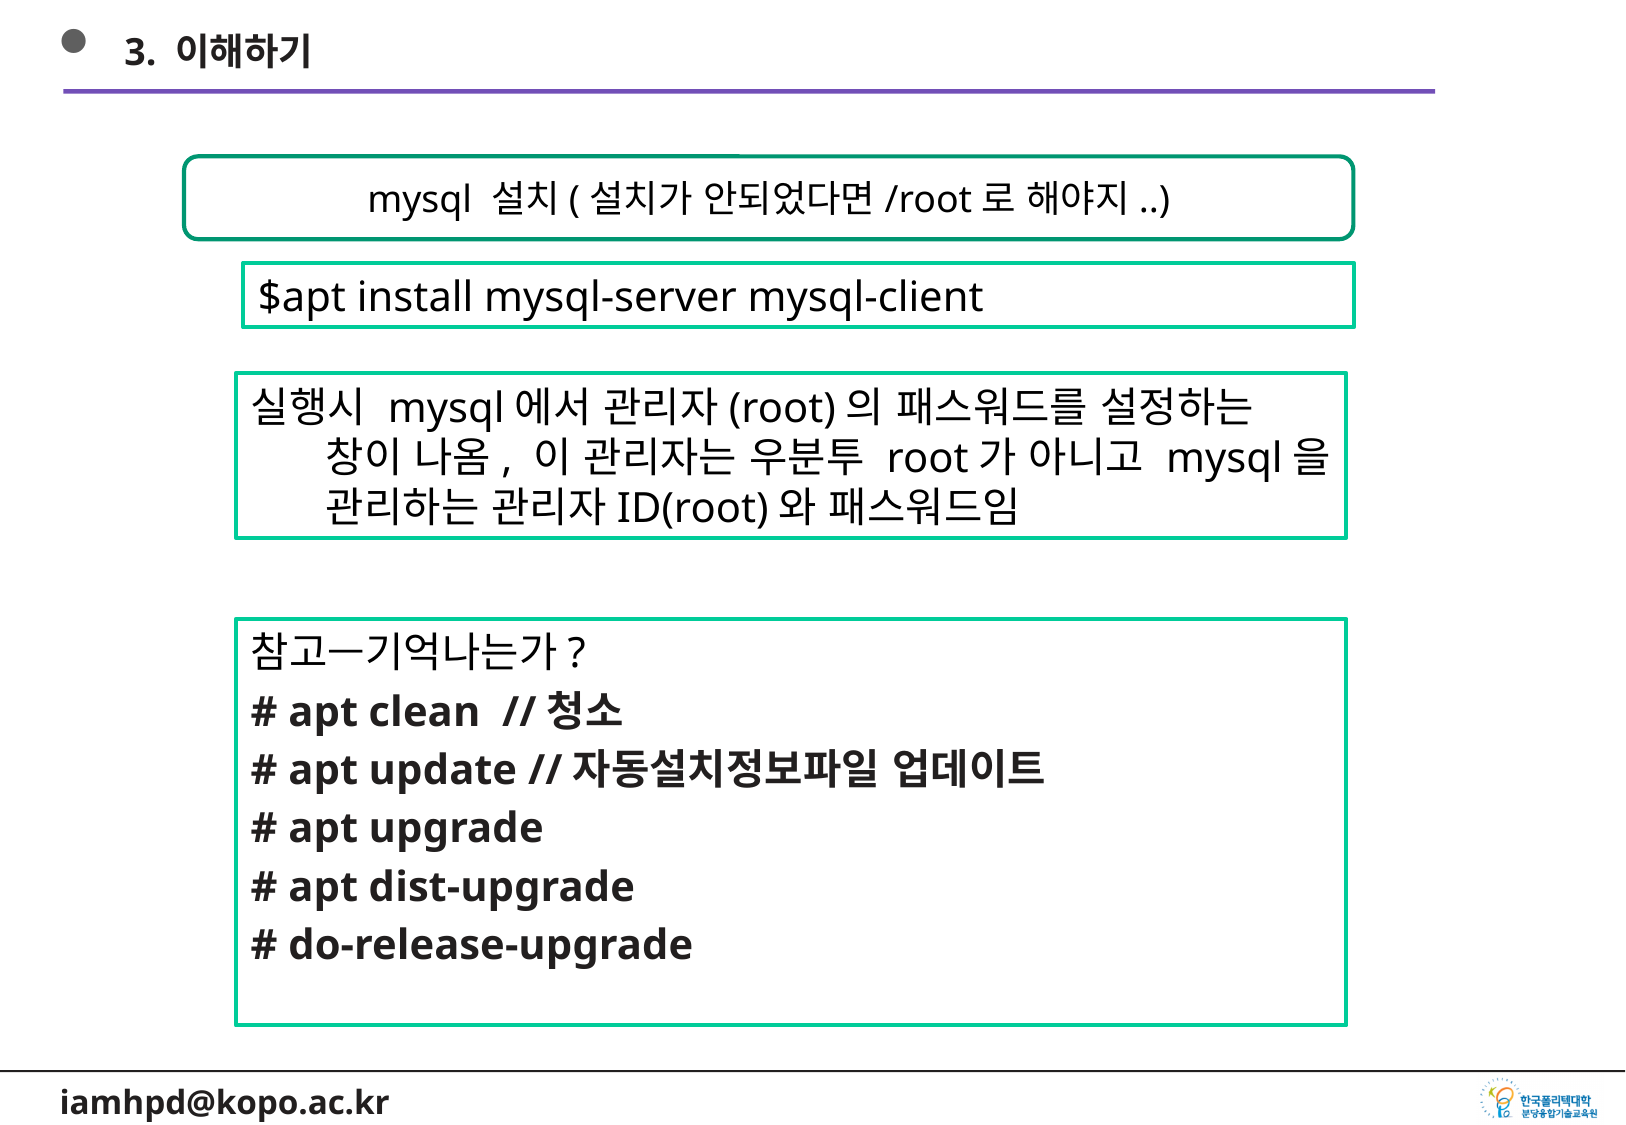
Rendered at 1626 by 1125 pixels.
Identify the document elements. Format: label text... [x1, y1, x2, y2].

text_box 실행시 mysql에서 관리자(root)의 패스워드를 설정하는 창이 나옴, 이 관리자는 우분투 root가 아니고 mysql을 관리하는 관리자ID(root)와 패스워드임 [235, 372, 1347, 538]
text_box 3. 이해하기 [109, 20, 943, 93]
text_box mysql 설치(설치가 안되었다면/root로 해야지..) [184, 156, 1354, 240]
picture [1476, 1073, 1604, 1125]
text_box 참고—기억나는가? # apt clean //청소 # apt update //자동설치정보파일 업데이트 # apt upgrade # apt dist-upgrade # do-release-upgrade [235, 618, 1347, 1026]
text_box $apt install mysql-server mysql-client [243, 262, 1354, 328]
